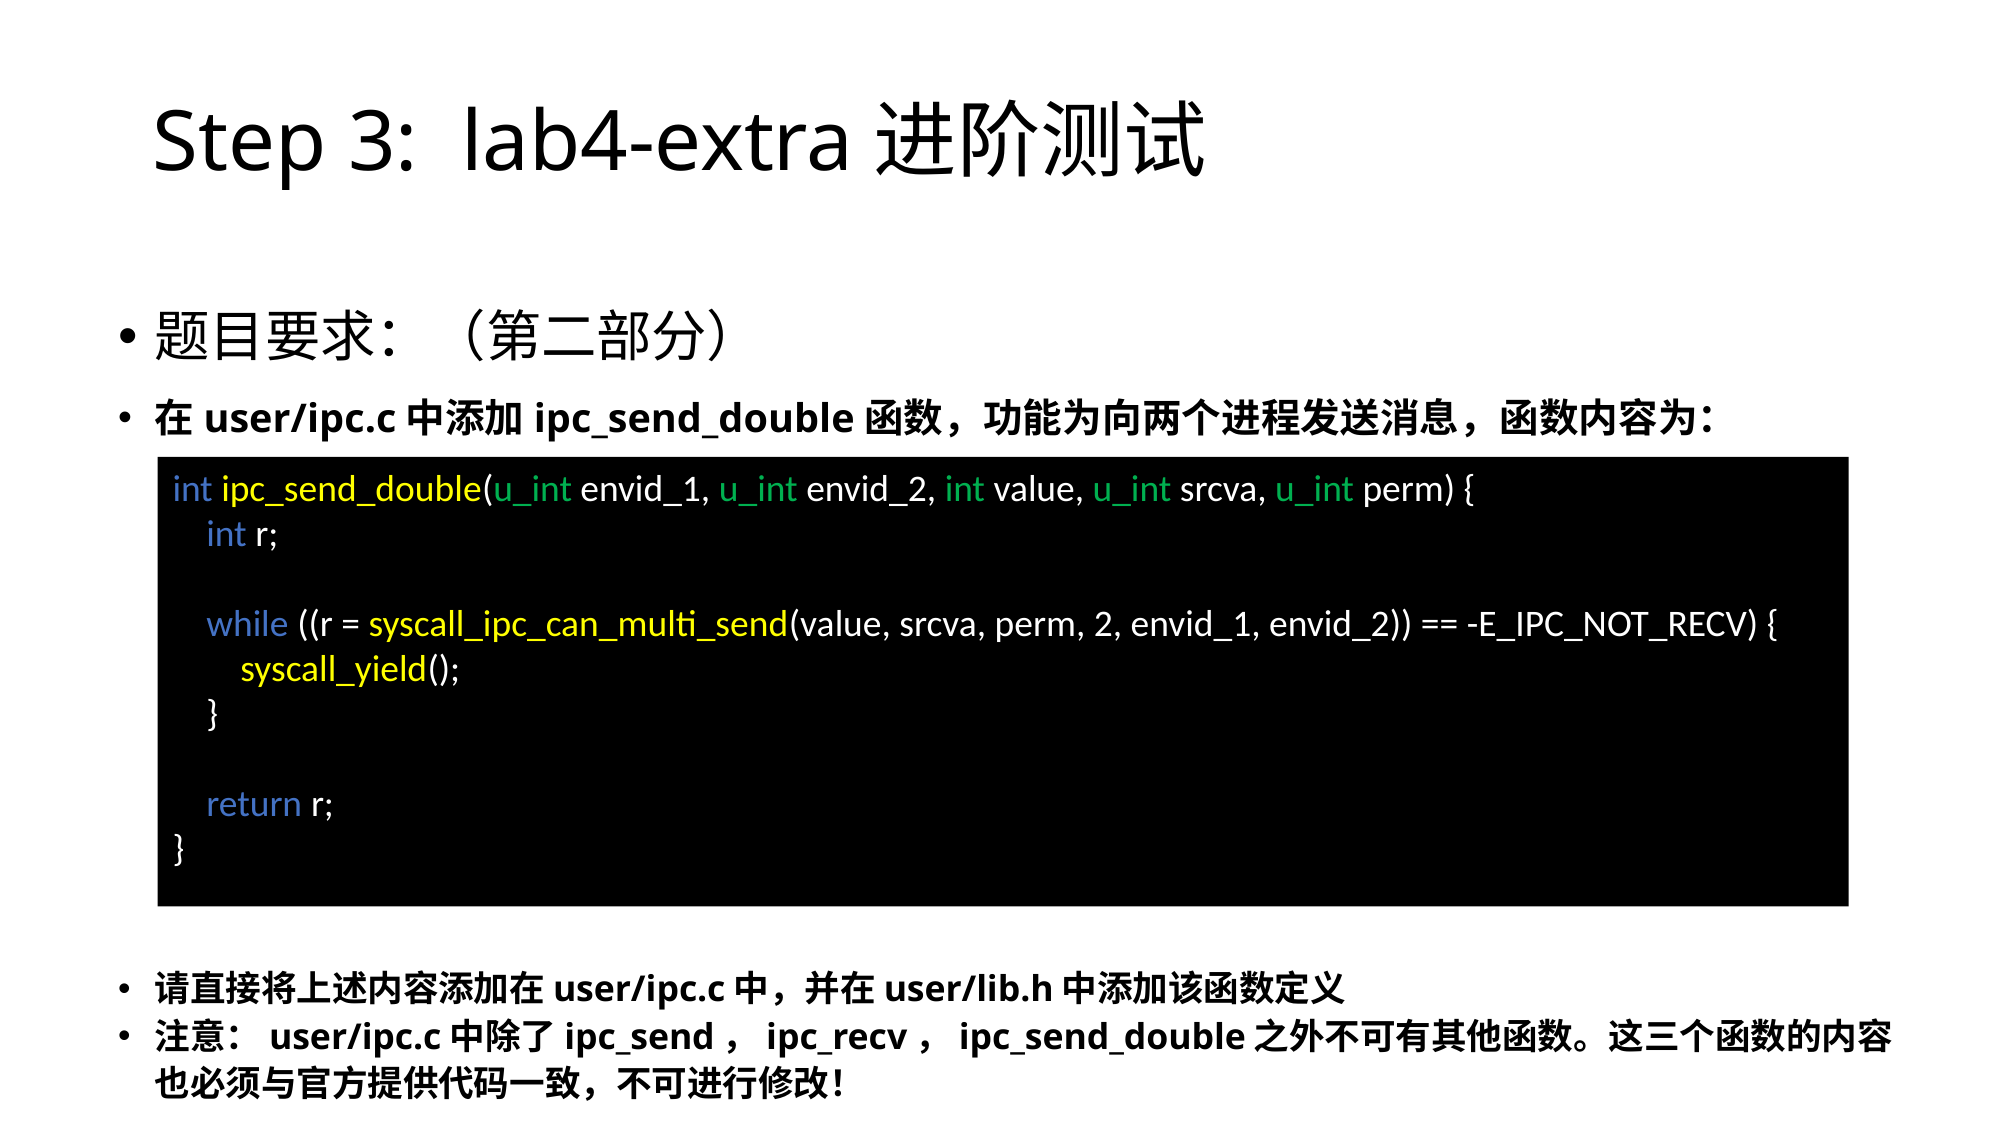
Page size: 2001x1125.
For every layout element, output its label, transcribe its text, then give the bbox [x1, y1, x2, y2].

text_box Step 3: lab4-extra进阶测试 [137, 34, 1863, 253]
text_box int ipc_send_double(u_int envid_1, u_int envid_2, int value, u_int srcva, u_int perm) { int r; while ((r = syscall_ipc_can_multi_send(value, srcva, perm, 2, envid_1, envid_2)) == -E_IPC_NOT_RECV) { syscall_yield(); } return r; } [157, 456, 1849, 907]
list 题目要求：（第二部分） 在user/ipc.c中添加ipc_send_double函数，功能为向两个进程发送消息，函数内容为： 请直接将上述内容添加在user/ipc.c中，并在user/lib.h中添加该函数定义 注意：user/ipc.c中除了ipc_send，ipc_recv，ipc_send_double之外不可有其他函数。这三个函数的内容也必须与官方提供代码一致，不可进行修改！ [103, 301, 1911, 1112]
